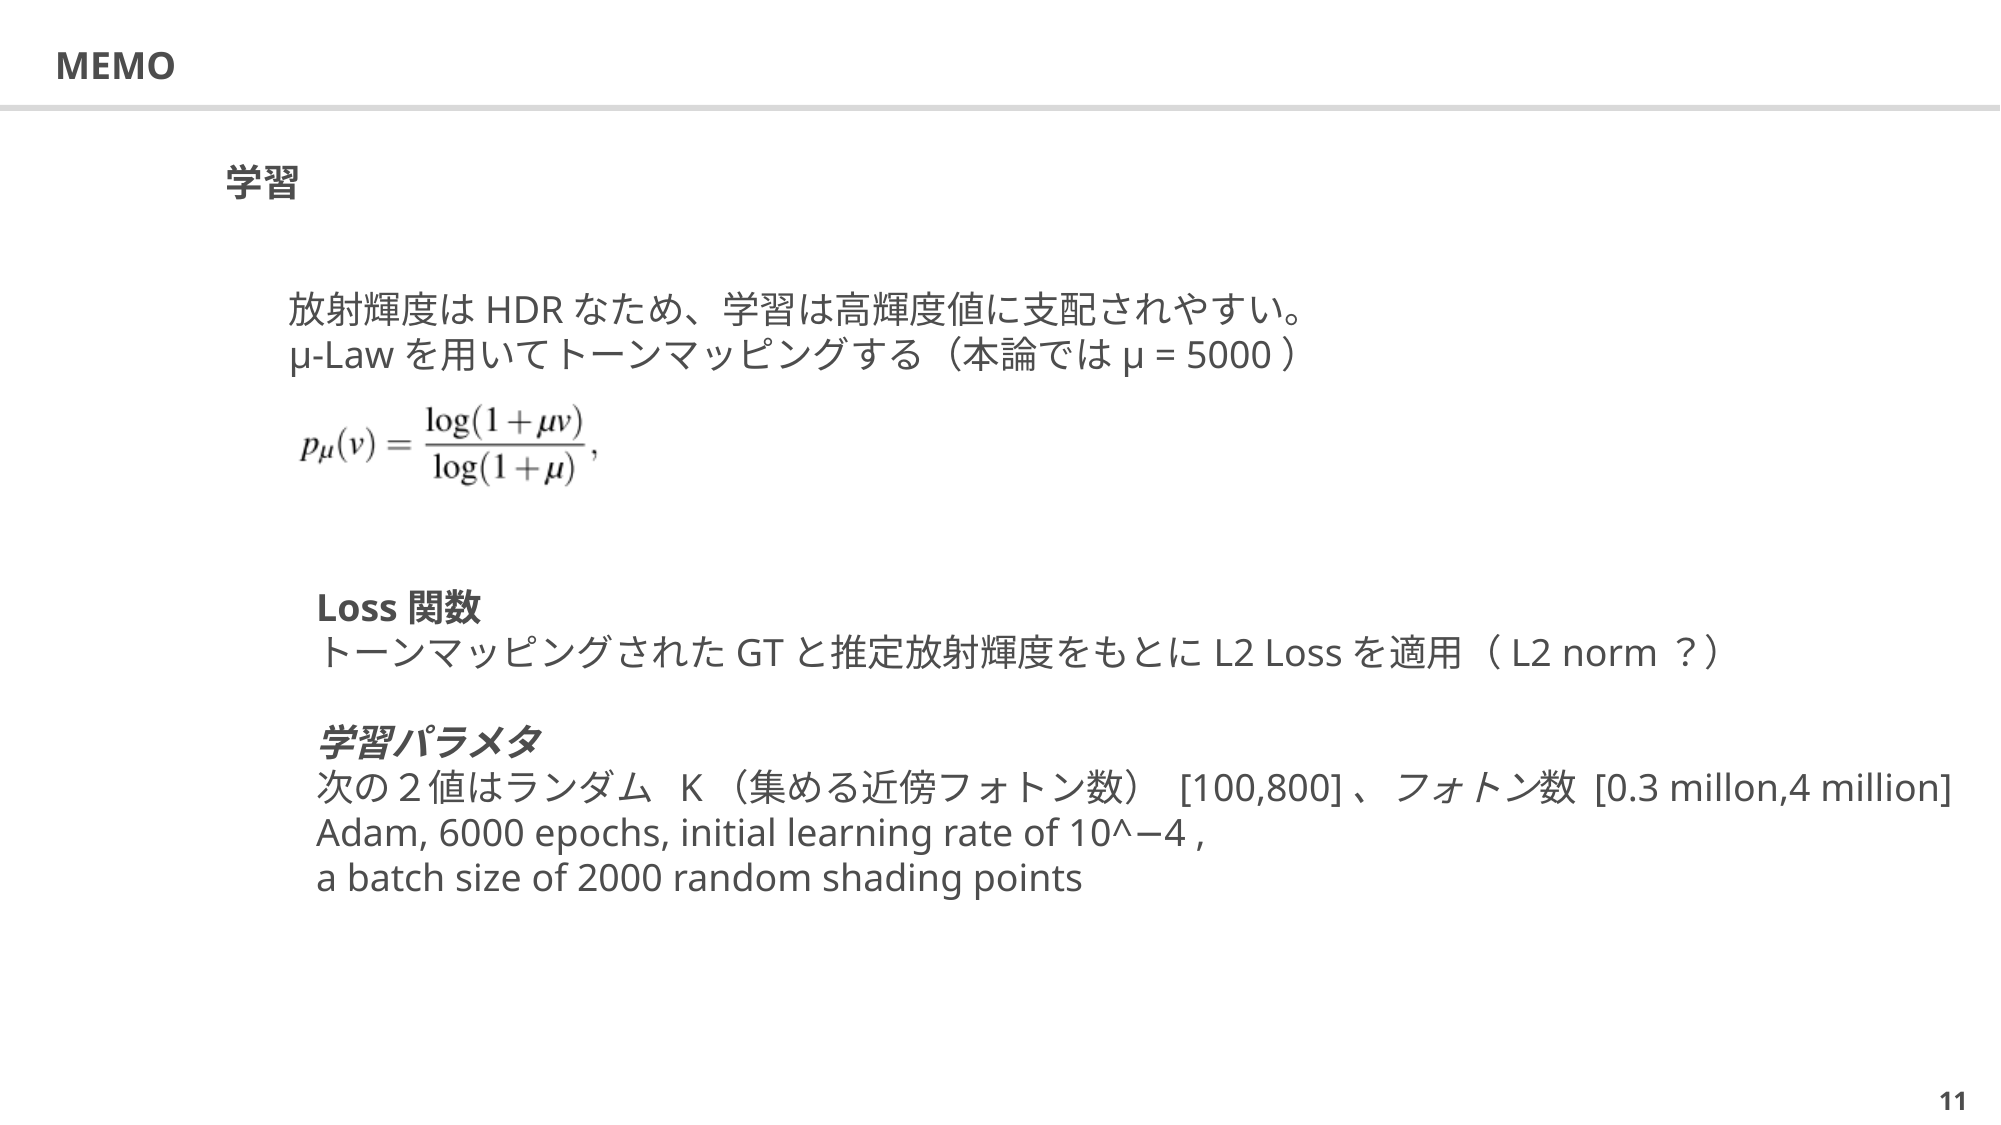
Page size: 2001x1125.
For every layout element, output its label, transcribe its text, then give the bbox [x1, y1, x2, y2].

picture [259, 387, 620, 496]
title MEMO [55, 25, 1945, 90]
text_box 学習 [210, 151, 316, 212]
text_box 放射輝度はHDRなため、学習は高輝度値に支配されやすい。 µ-Lawを用いてトーンマッピングする（本論ではµ = 5000） [273, 278, 1338, 428]
text_box Loss関数 トーンマッピングされたGTと推定放射輝度をもとにL2 Lossを適用（L2 norm？） 学習パラメタ 次の２値はランダム K（集める近傍フォトン数） [100,800]、フォトン数 [0.3 millon,4 million] Adam, 6000 epochs, initial learning rate of 10^−4 , a batch size of 2000 random shading points [301, 576, 1968, 906]
slide_number 10 [1501, 1081, 1969, 1124]
